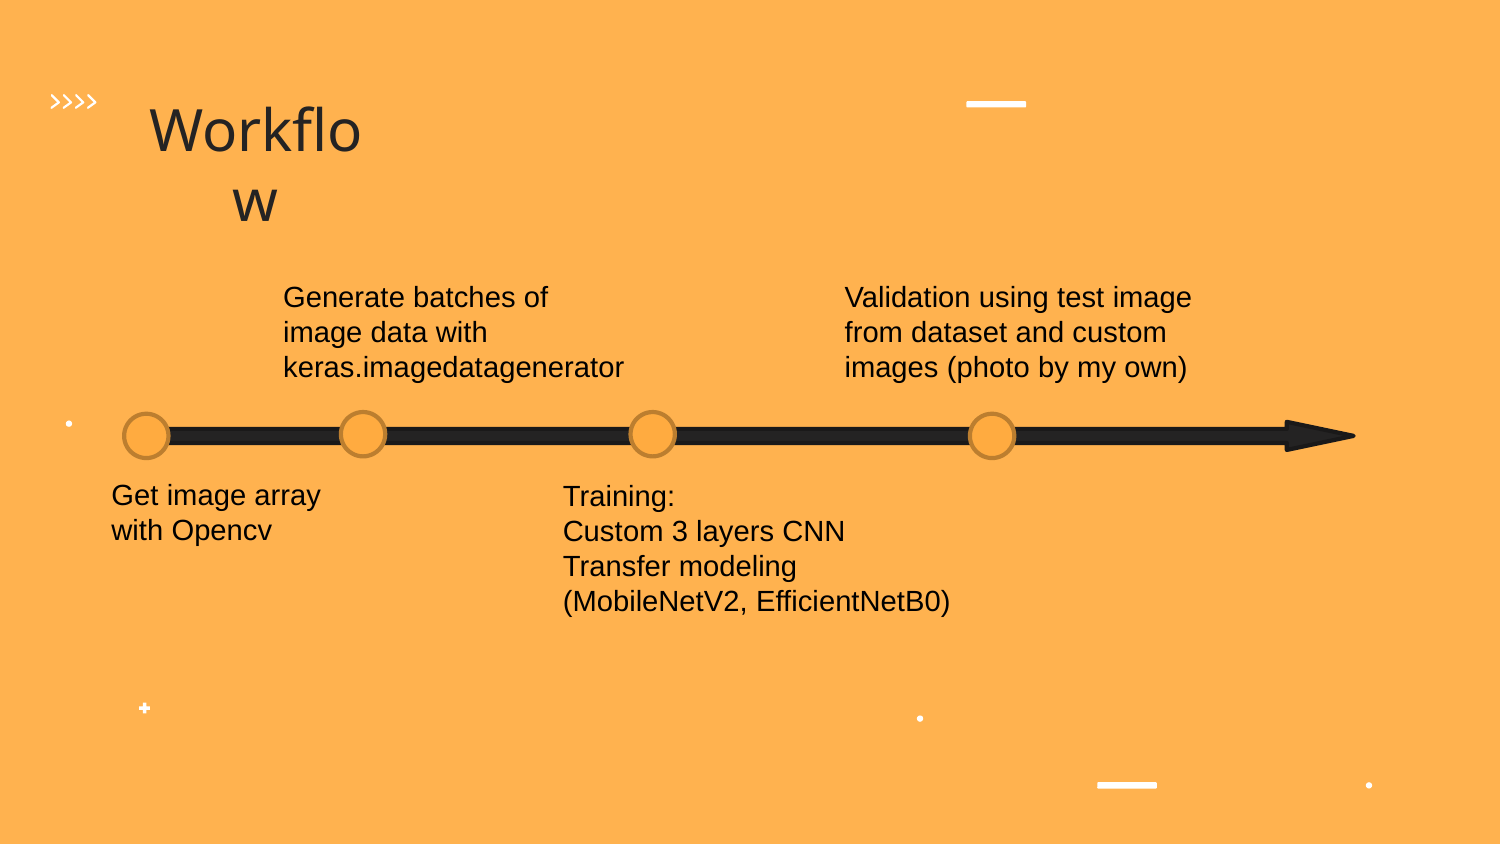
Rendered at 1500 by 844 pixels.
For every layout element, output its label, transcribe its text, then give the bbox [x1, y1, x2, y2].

title Workflow [114, 77, 398, 172]
text_box [169, 426, 341, 446]
text_box [628, 409, 677, 459]
text_box Training: Custom 3 layers CNN Transfer modeling (MobileNetV2, EfficientNetB0) [548, 470, 1002, 625]
text_box Validation using test image from dataset and custom images (photo by my own) [829, 270, 1247, 391]
text_box [967, 411, 1017, 461]
text_box [338, 409, 388, 459]
text_box [122, 411, 171, 461]
text_box [675, 426, 969, 446]
text_box [1015, 419, 1356, 452]
text_box Generate batches of image data with keras.imagedatagenerator [268, 270, 641, 391]
text_box [385, 426, 631, 446]
text_box Get image array with Opencv [96, 469, 341, 554]
